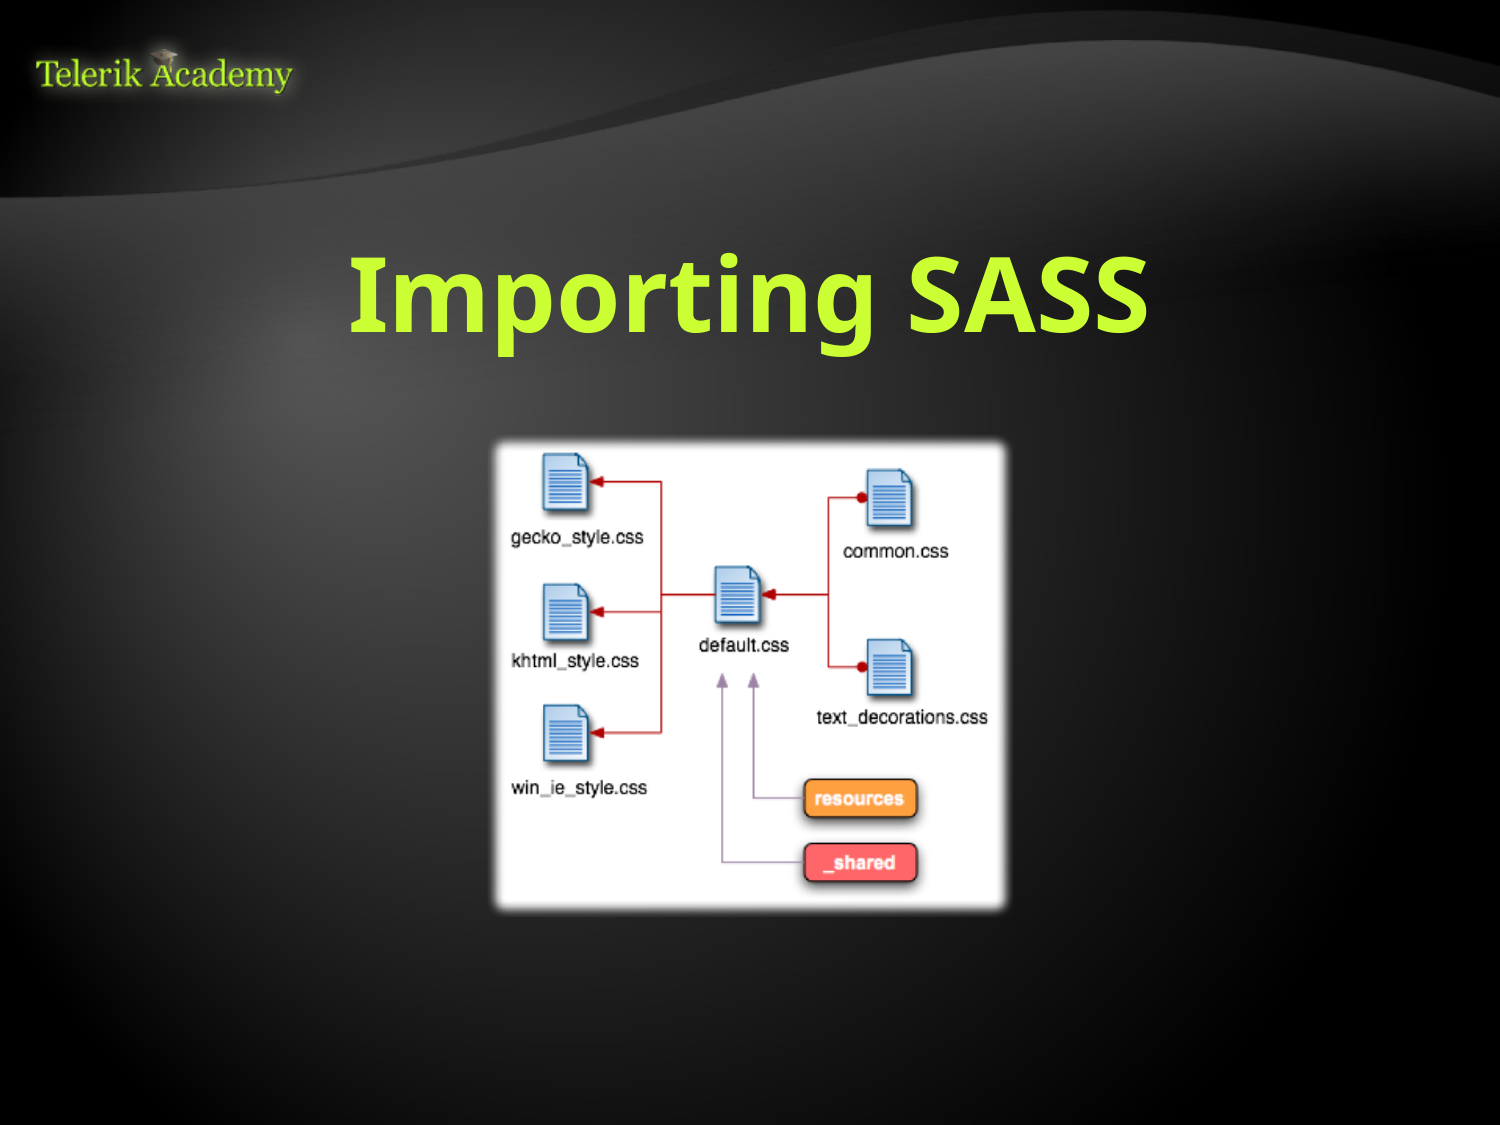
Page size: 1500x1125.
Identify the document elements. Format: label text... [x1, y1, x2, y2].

title Importing SASS [99, 238, 1400, 351]
picture [0, 0, 1500, 1125]
